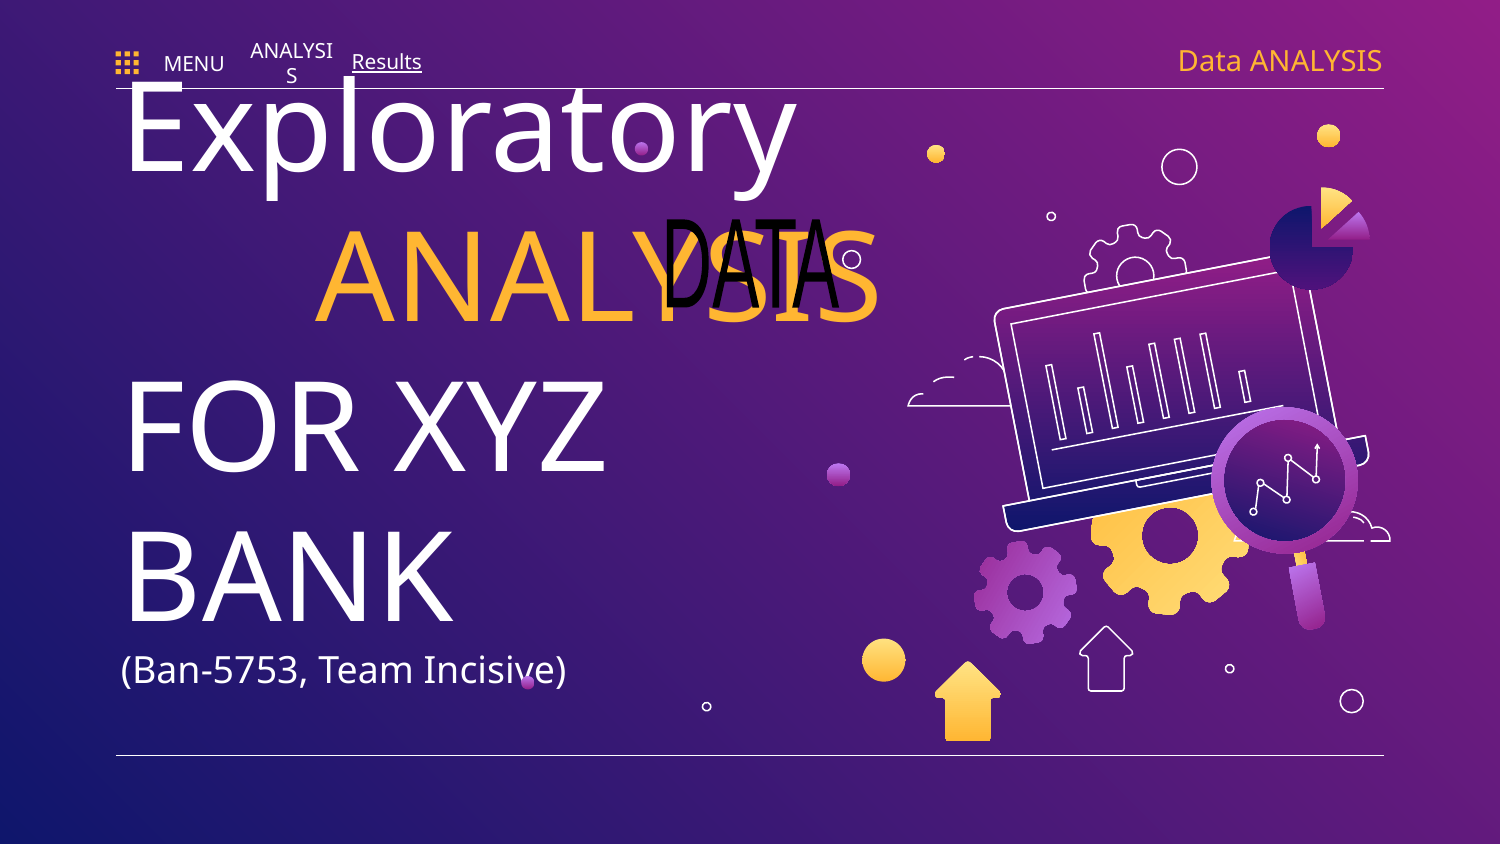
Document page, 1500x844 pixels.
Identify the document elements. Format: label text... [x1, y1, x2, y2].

text_box Results [322, 45, 452, 81]
text_box ANALYSIS [248, 45, 322, 81]
text_box [634, 142, 649, 156]
text_box [521, 676, 535, 690]
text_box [826, 123, 1435, 742]
text_box [109, 45, 145, 81]
text_box MENU [151, 45, 237, 81]
text_box Data ANALYSIS [1158, 34, 1383, 85]
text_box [115, 50, 139, 75]
title Exploratory ANALYSIS FOR XYZ BANK (Ban-5753, Team Incisive) [105, 145, 821, 707]
